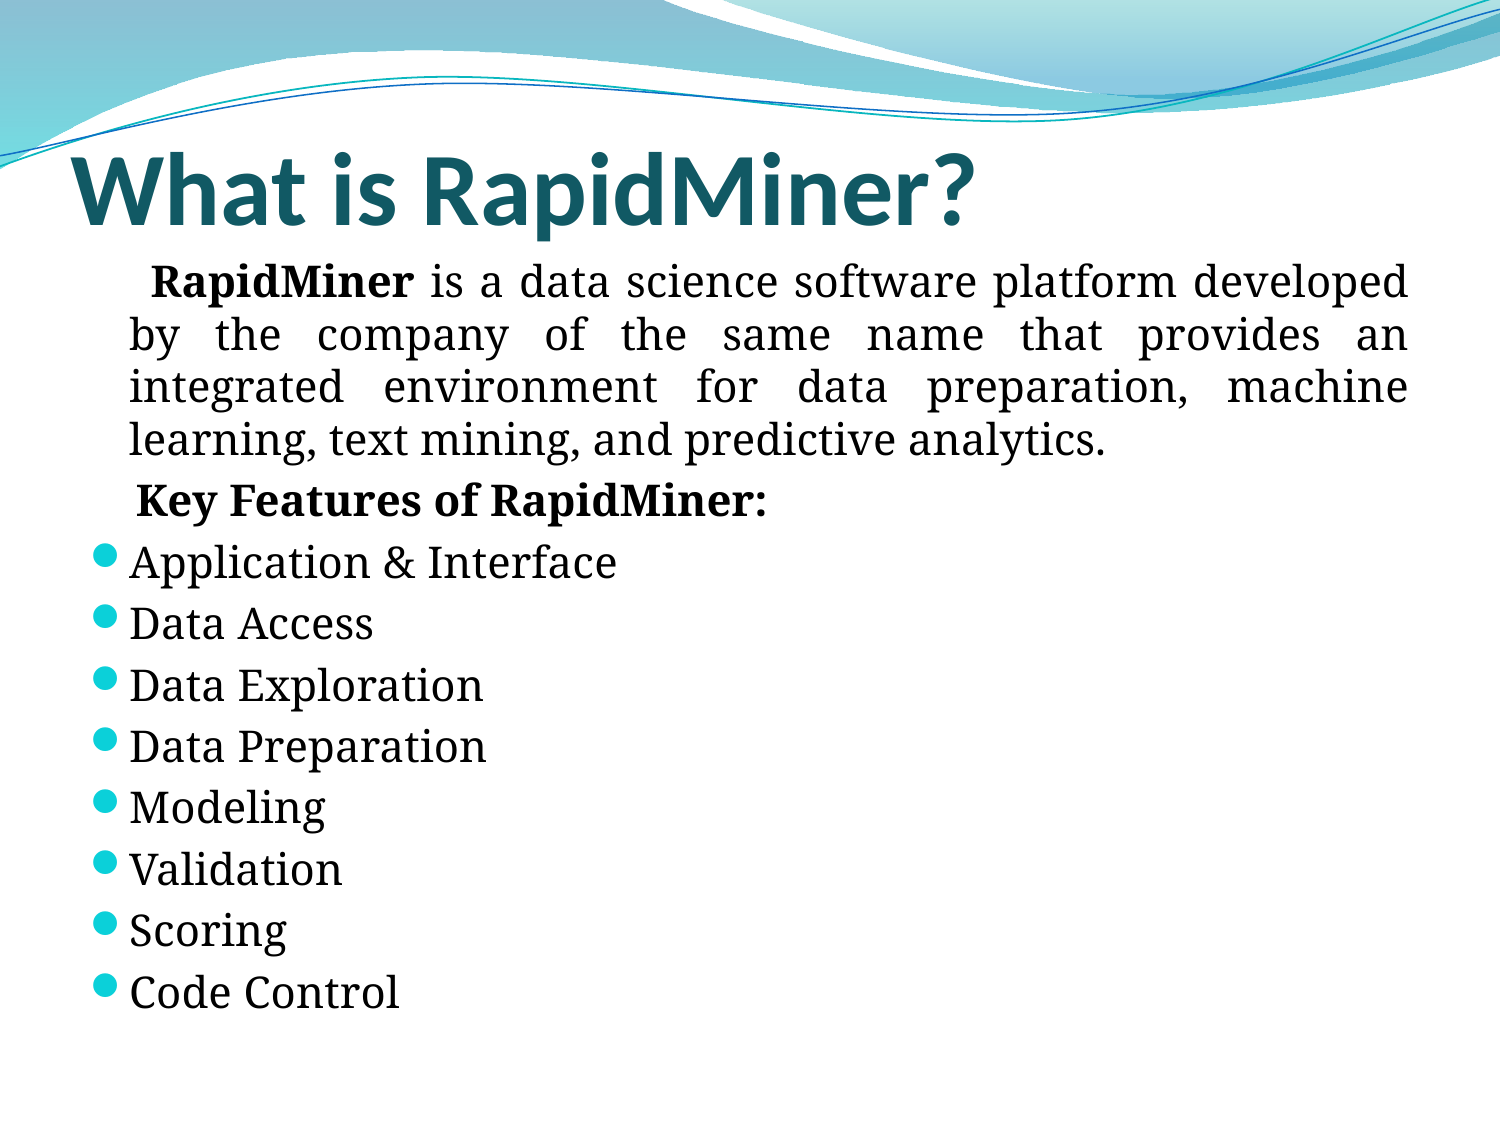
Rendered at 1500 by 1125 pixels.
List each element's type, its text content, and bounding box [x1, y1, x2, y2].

list RapidMiner is a data science software platform developed by the company of the same name that provides an integrated environment for data preparation, machine learning, text mining, and predictive analytics. Key Features of RapidMiner: Application & Interface Data Access Data Exploration Data Preparation Modeling Validation Scoring Code Control [75, 246, 1425, 1038]
title What is RapidMiner? [70, 58, 1421, 247]
